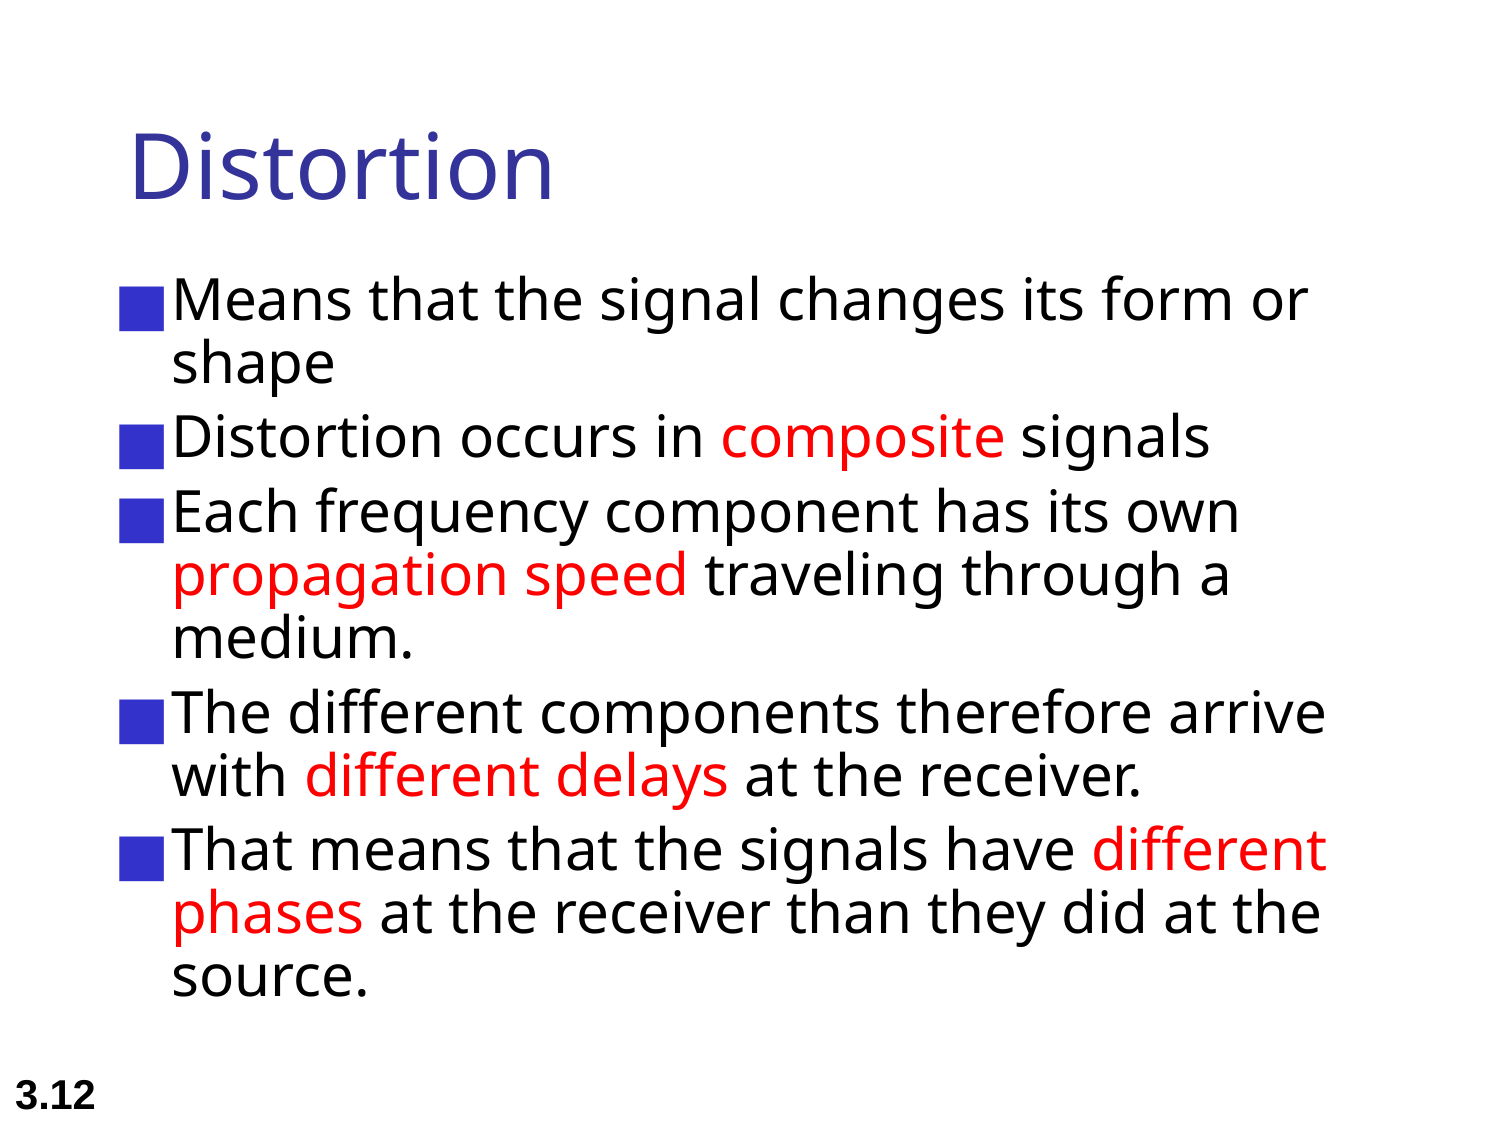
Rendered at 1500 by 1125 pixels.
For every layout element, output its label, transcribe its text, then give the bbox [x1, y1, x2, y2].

text_box 3.‹#› [0, 1049, 313, 1125]
list Means that the signal changes its form or shape Distortion occurs in composite signals Each frequency component has its own propagation speed traveling through a medium. The different components therefore arrive with different delays at the receiver. That means that the signals have different phases at the receiver than they did at the source. [99, 262, 1375, 1038]
title Distortion [112, 99, 1388, 288]
